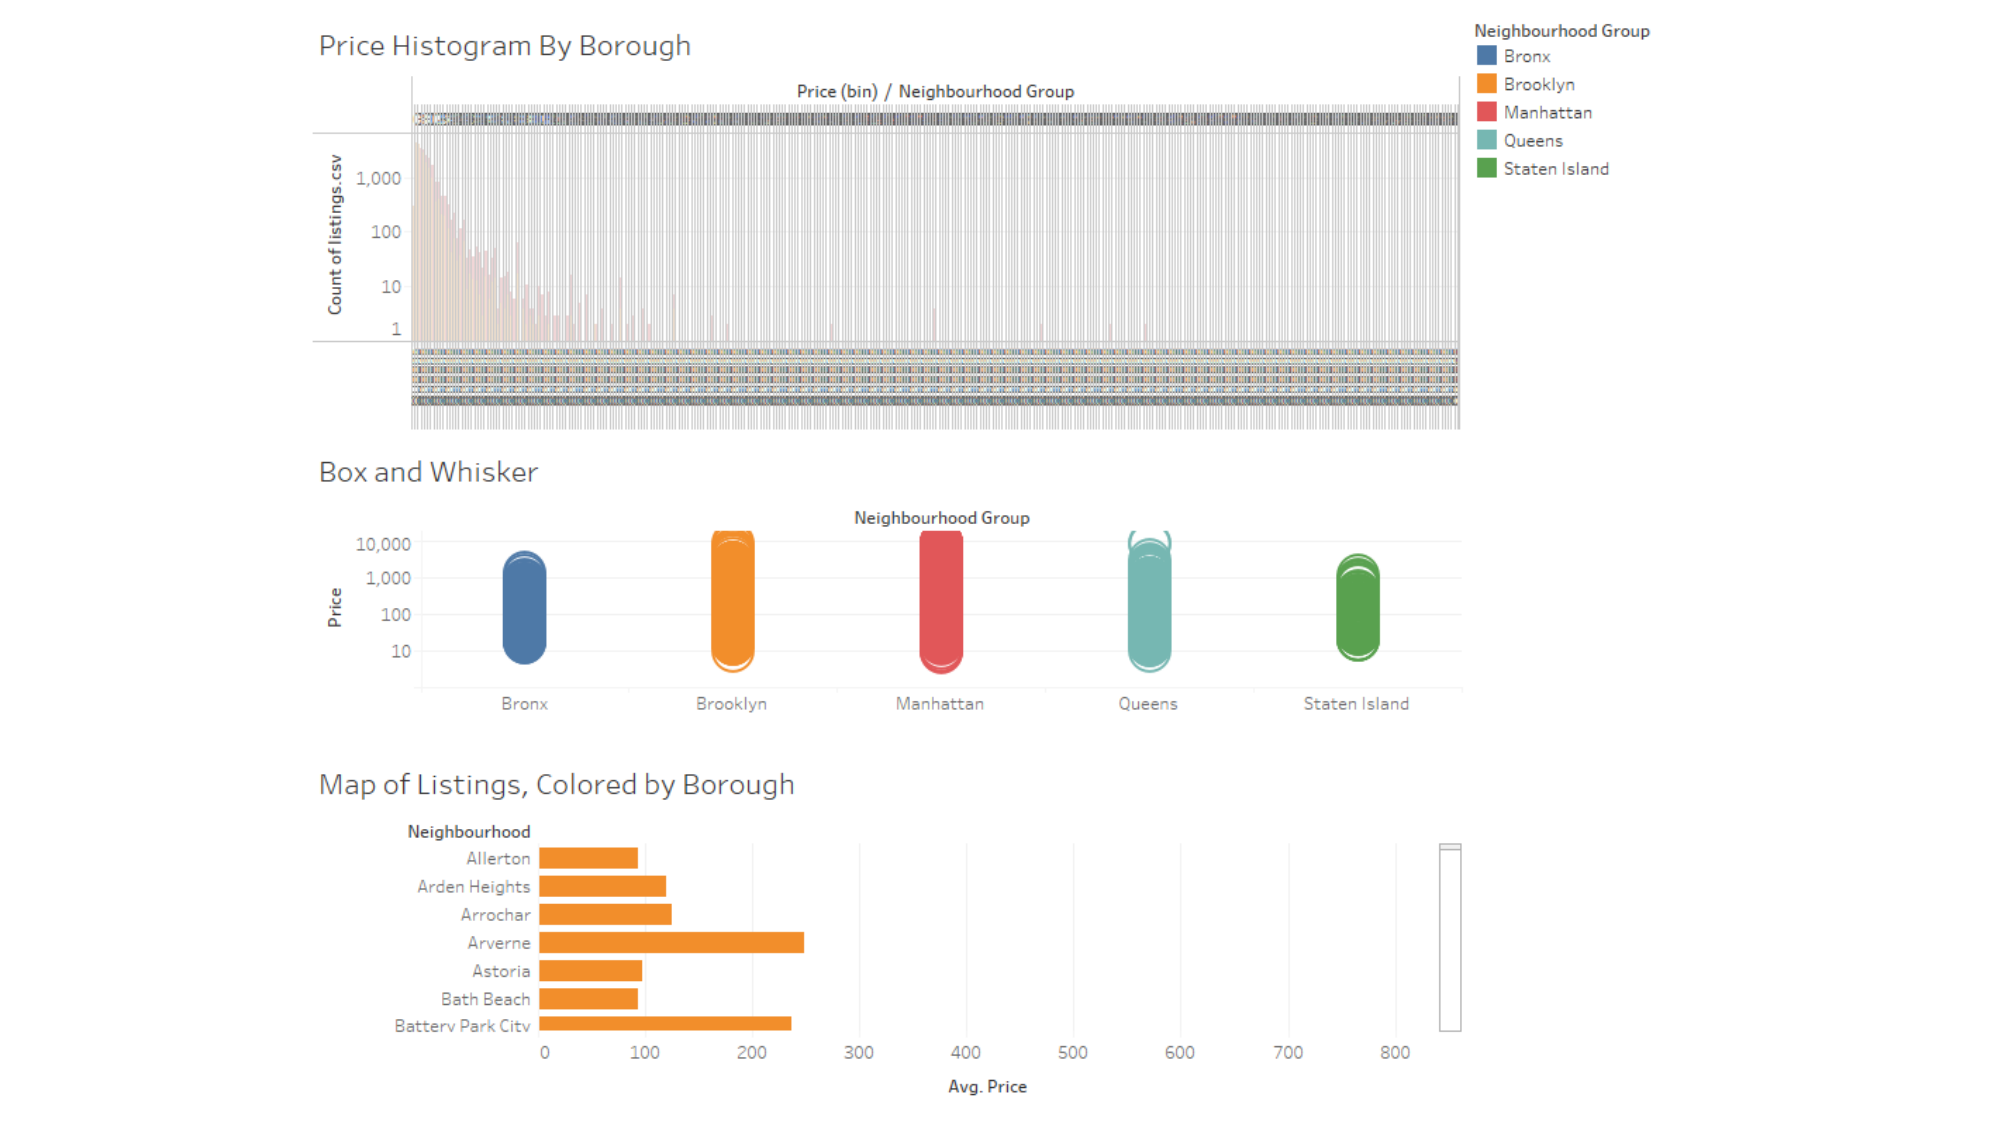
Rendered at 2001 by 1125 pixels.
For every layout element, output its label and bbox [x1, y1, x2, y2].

picture [296, 0, 1704, 1125]
